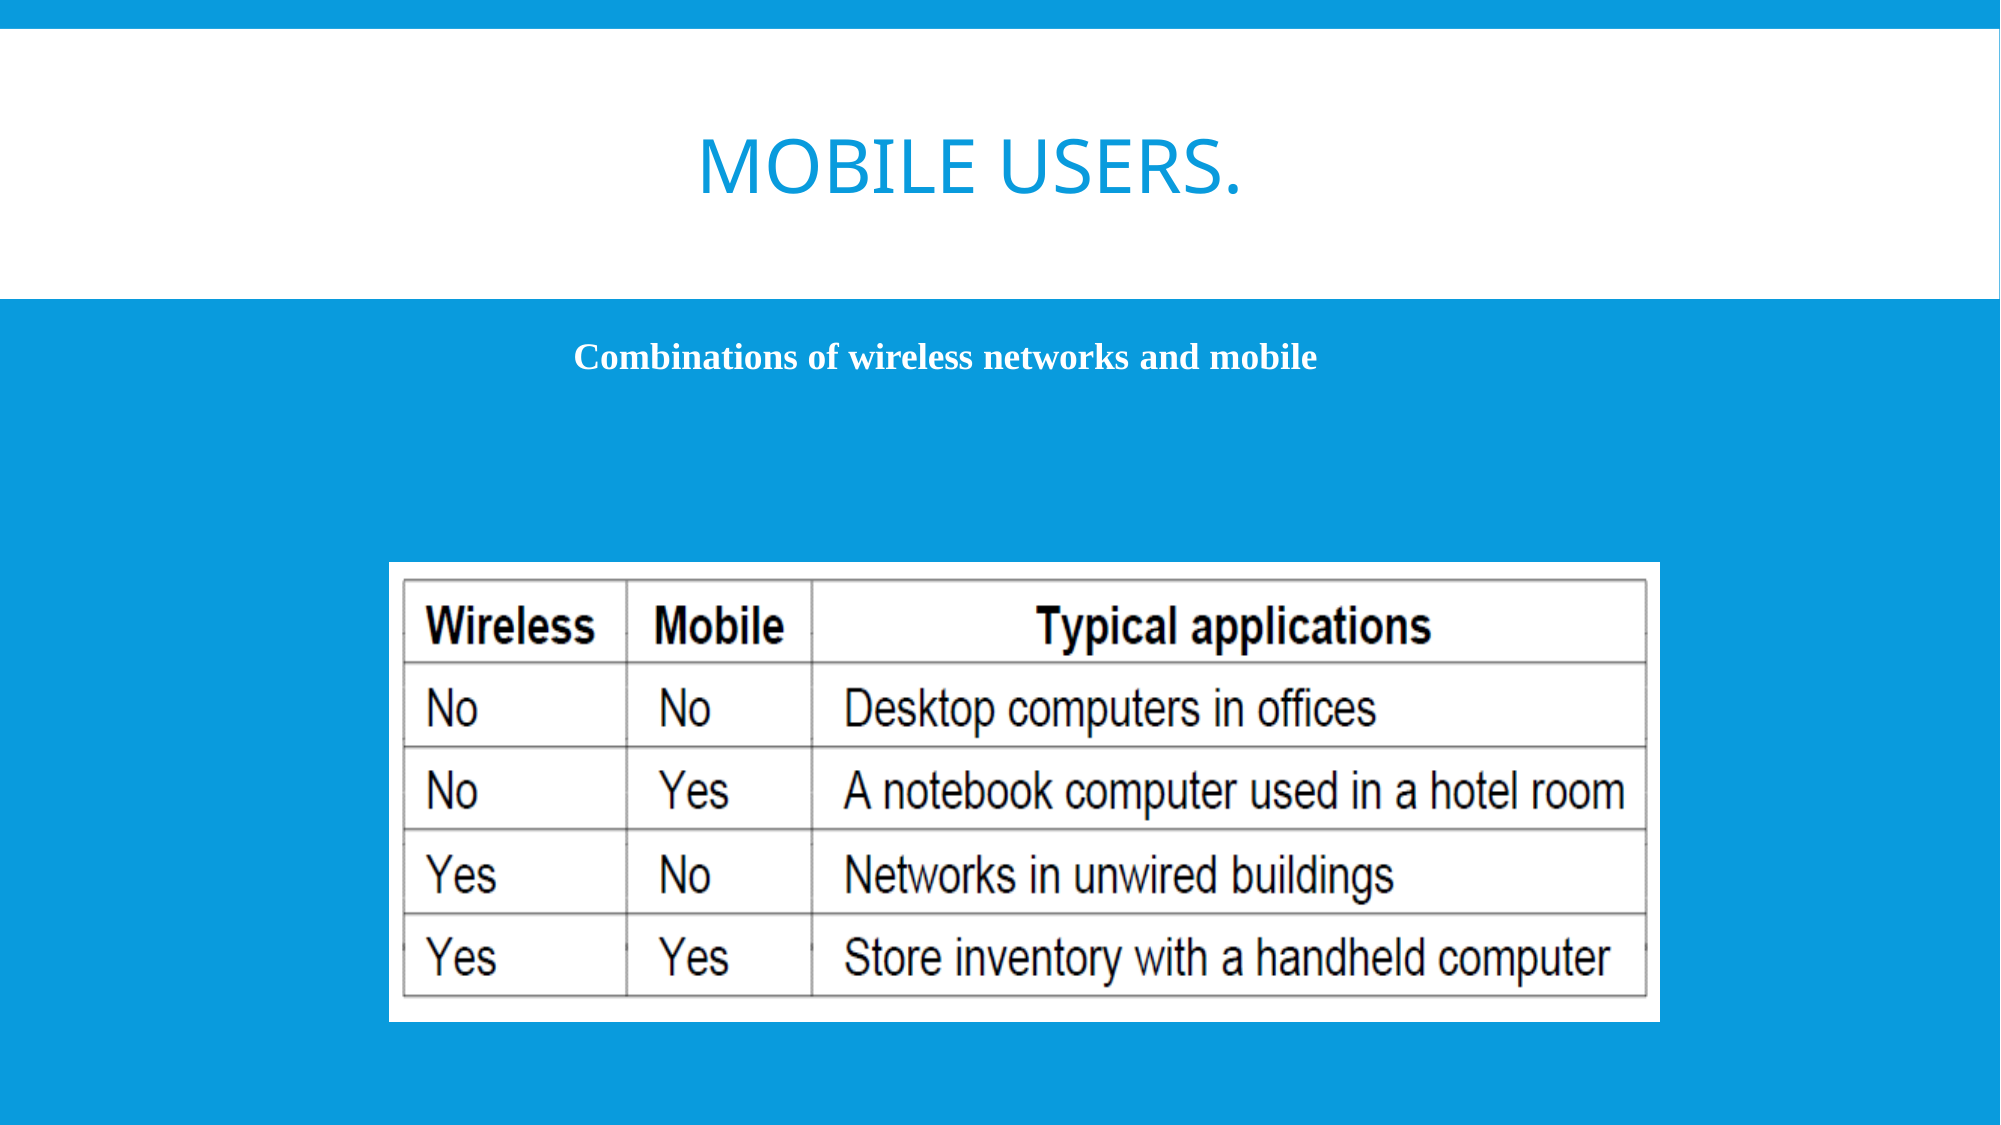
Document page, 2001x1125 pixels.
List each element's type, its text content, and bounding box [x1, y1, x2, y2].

picture [390, 563, 1659, 1021]
title Mobile Users. [197, 46, 1803, 295]
list Combinations of wireless networks and mobile [197, 329, 1803, 1020]
